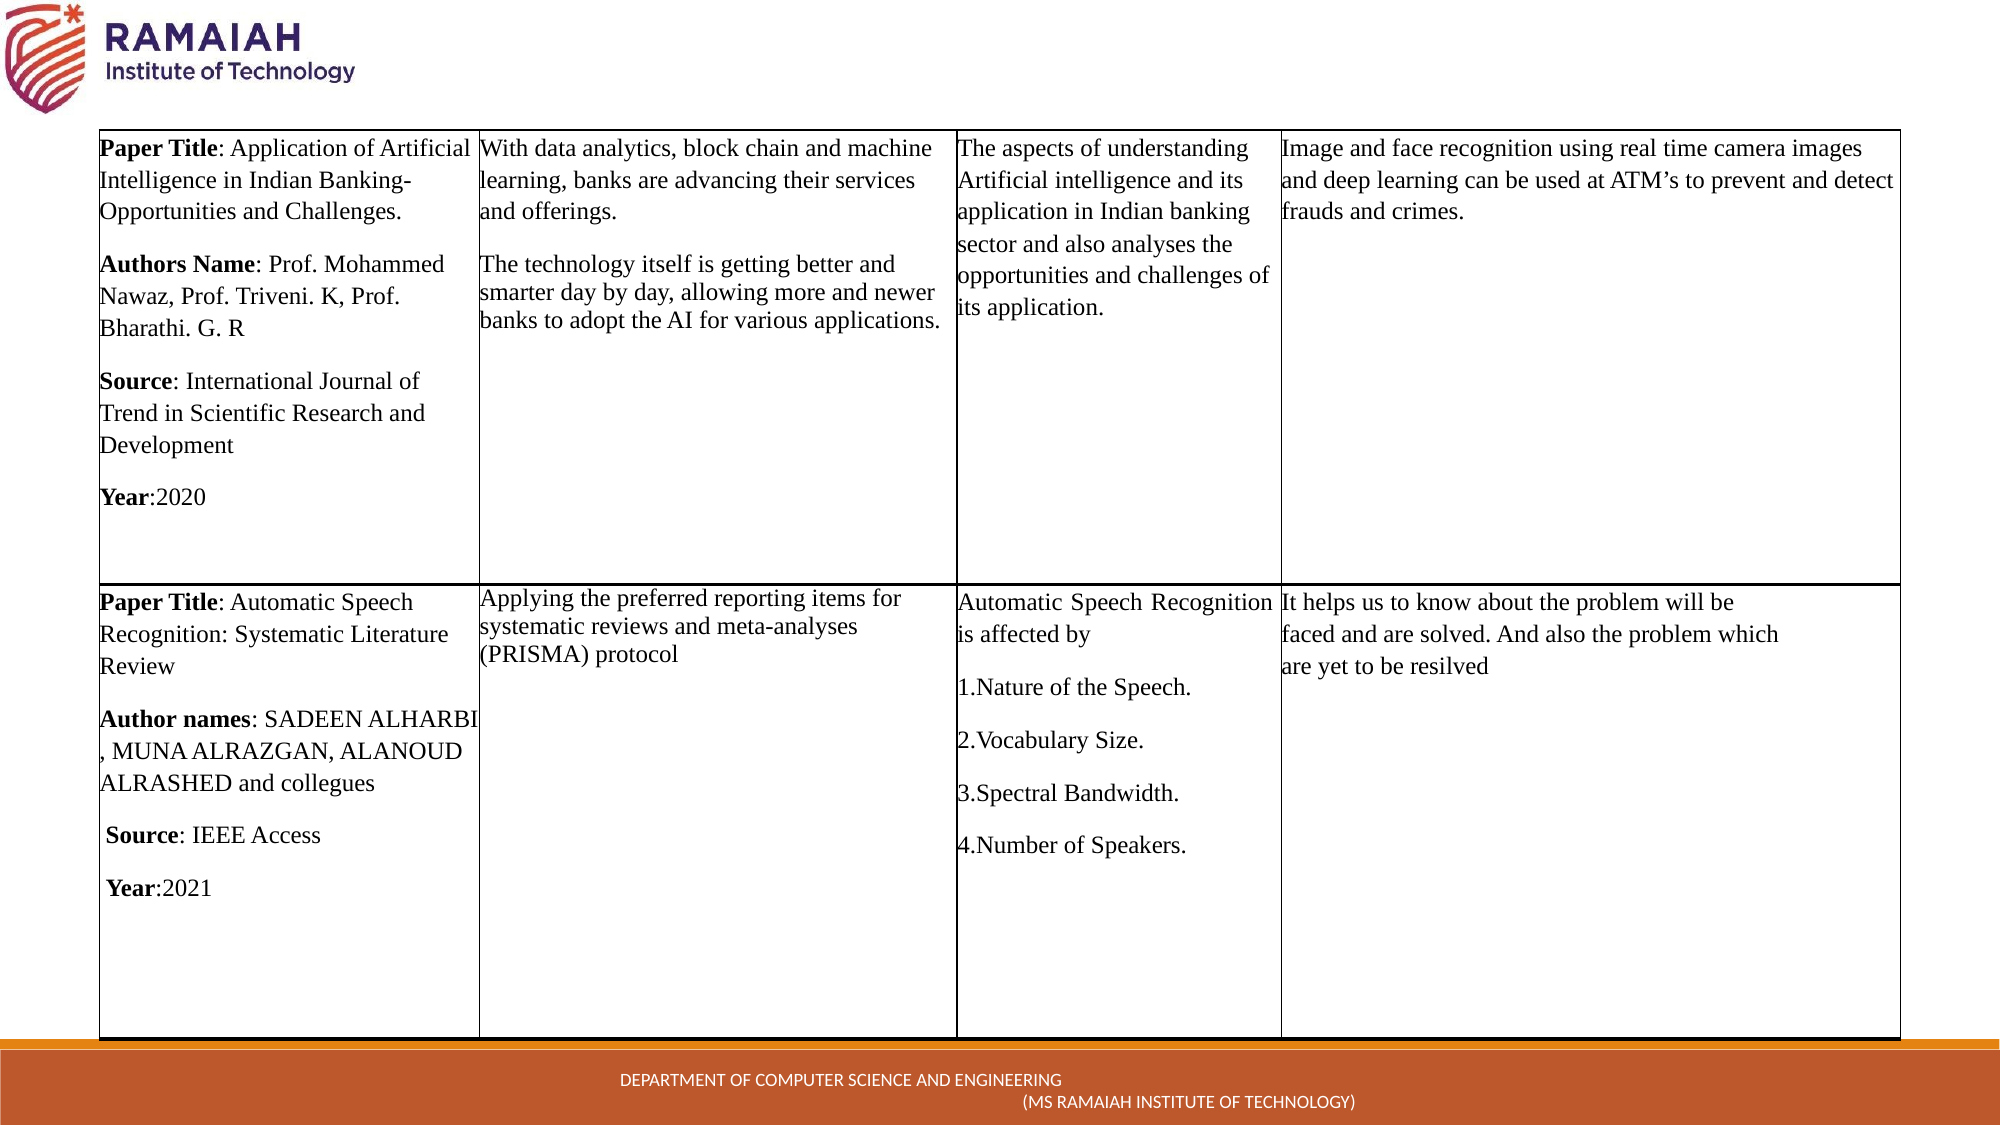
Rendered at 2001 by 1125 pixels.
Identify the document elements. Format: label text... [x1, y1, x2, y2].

table_header With data analytics, block chain and machine learning, banks are advancing their services and offerings. The technology itself is getting better and smarter day by day, allowing more and newer banks to adopt the AI for various applications. [480, 131, 956, 583]
table_header The aspects of understanding Artificial intelligence and its application in Indian banking sector and also analyses the opportunities and challenges of its application. [958, 131, 1281, 583]
table_header Image and face recognition using real time camera images and deep learning can be used at ATM’s to prevent and detect frauds and crimes. [1282, 131, 1900, 583]
table_cell It helps us to know about the problem will be faced and are solved. And also the problem which are yet to be resilved [1282, 586, 1900, 1037]
text_box DEPARTMENT OF COMPUTER SCIENCE AND ENGINEERING (MS RAMAIAH INSTITUTE OF TECHNOLOGY) [612, 1059, 1389, 1120]
table_cell Paper Title: Automatic Speech Recognition: Systematic Literature Review Author names: SADEEN ALHARBI , MUNA ALRAZGAN, ALANOUD ALRASHED and collegues Source: IEEE Access Year:2021 [100, 586, 479, 1037]
table_header Paper Title: Application of Artificial Intelligence in Indian Banking-Opportunities and Challenges. Authors Name: Prof. Mohammed Nawaz, Prof. Triveni. K, Prof. Bharathi. G. R Source: International Journal of Trend in Scientific Research and Development Year:2020 [100, 131, 479, 583]
picture [0, 0, 360, 119]
table_cell Applying the preferred reporting items for systematic reviews and meta-analyses (PRISMA) protocol [480, 586, 956, 1037]
table_cell Automatic Speech Recognition is affected by 1.Nature of the Speech. 2.Vocabulary Size. 3.Spectral Bandwidth. 4.Number of Speakers. [958, 586, 1281, 1037]
